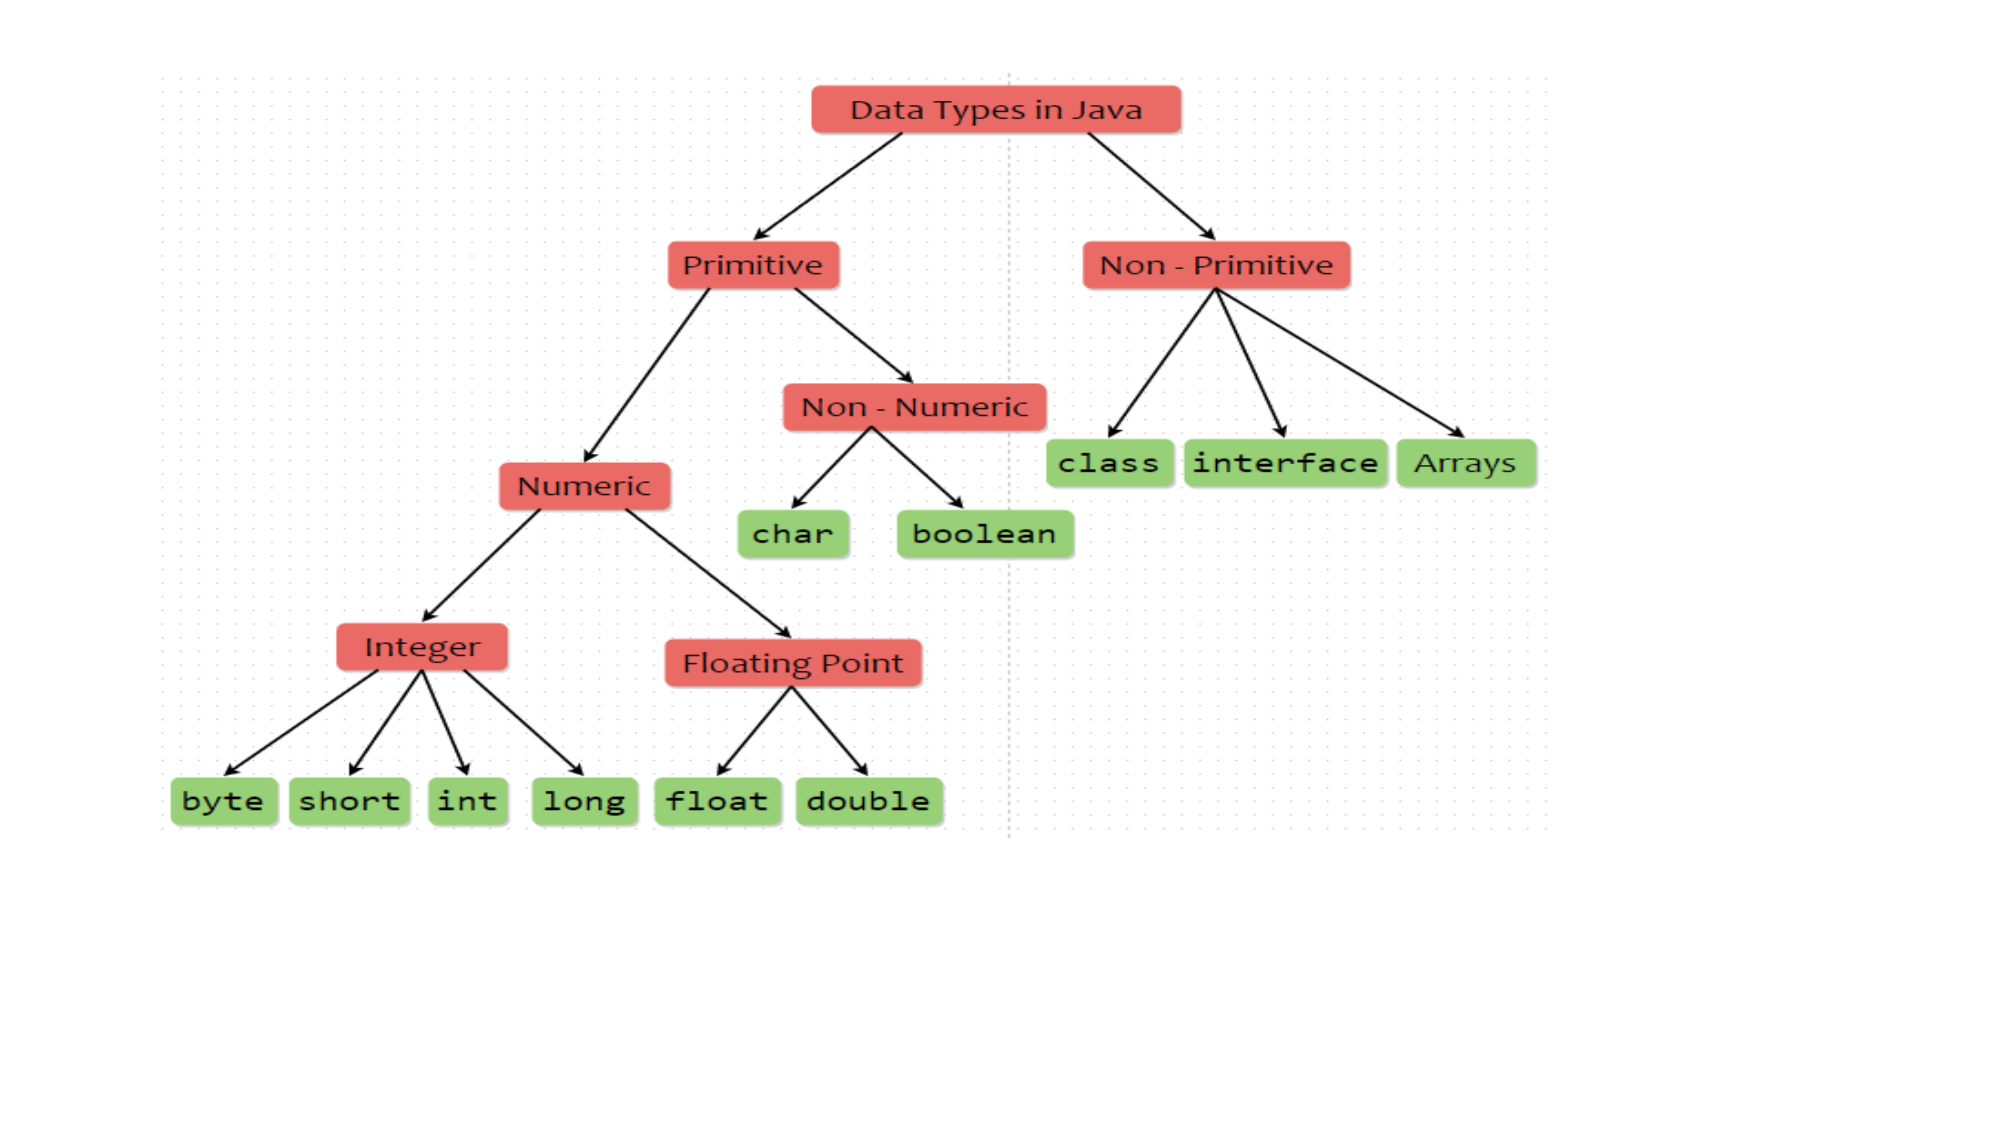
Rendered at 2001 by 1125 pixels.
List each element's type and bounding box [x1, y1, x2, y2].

list [153, 70, 1560, 839]
